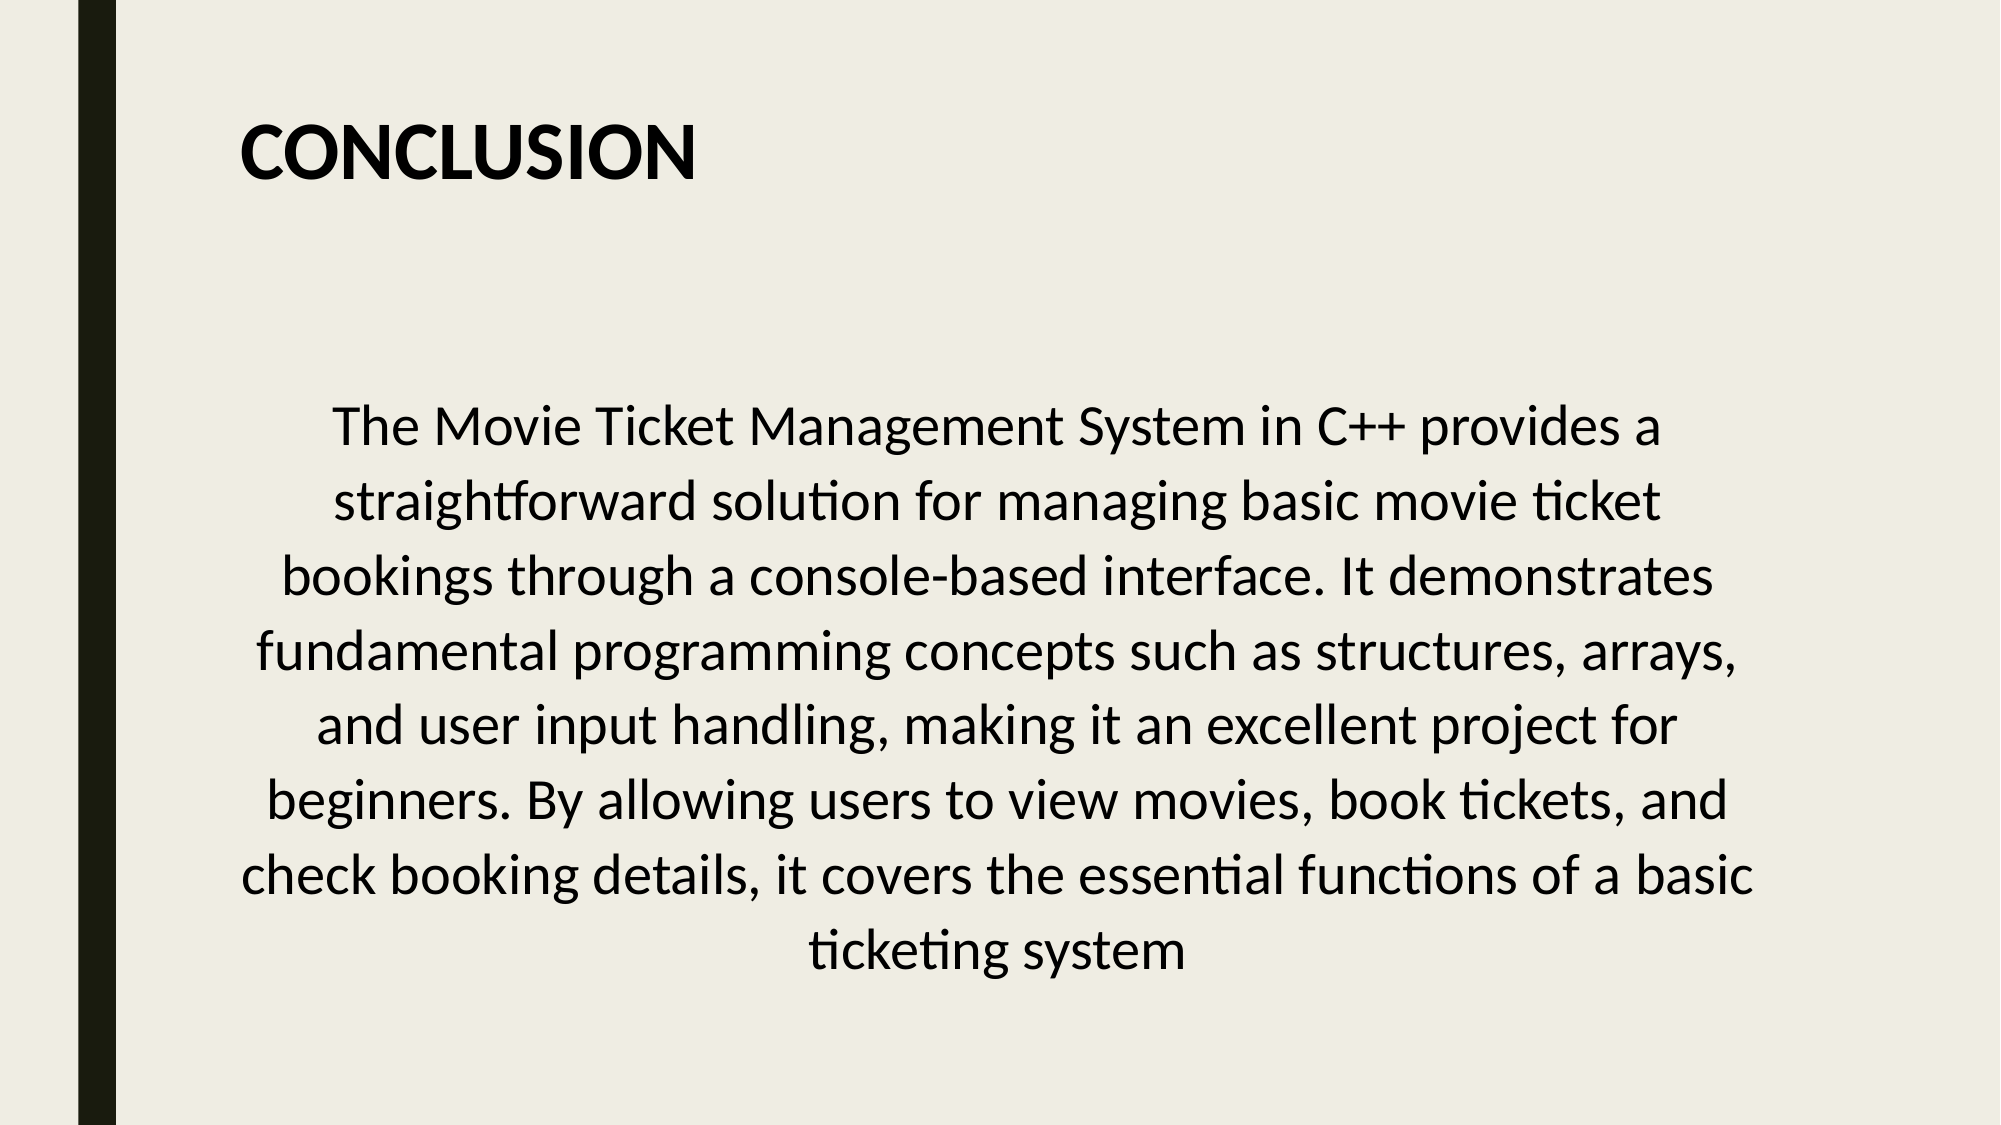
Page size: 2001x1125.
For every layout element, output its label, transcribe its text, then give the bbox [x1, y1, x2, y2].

title CONCLUSION [225, 112, 1800, 357]
list The Movie Ticket Management System in C++ provides a straightforward solution for managing basic movie ticket bookings through a console-based interface. It demonstrates fundamental programming concepts such as structures, arrays, and user input handling, making it an excellent project for beginners. By allowing users to view movies, book tickets, and check booking details, it covers the essential functions of a basic ticketing system [225, 375, 1800, 963]
